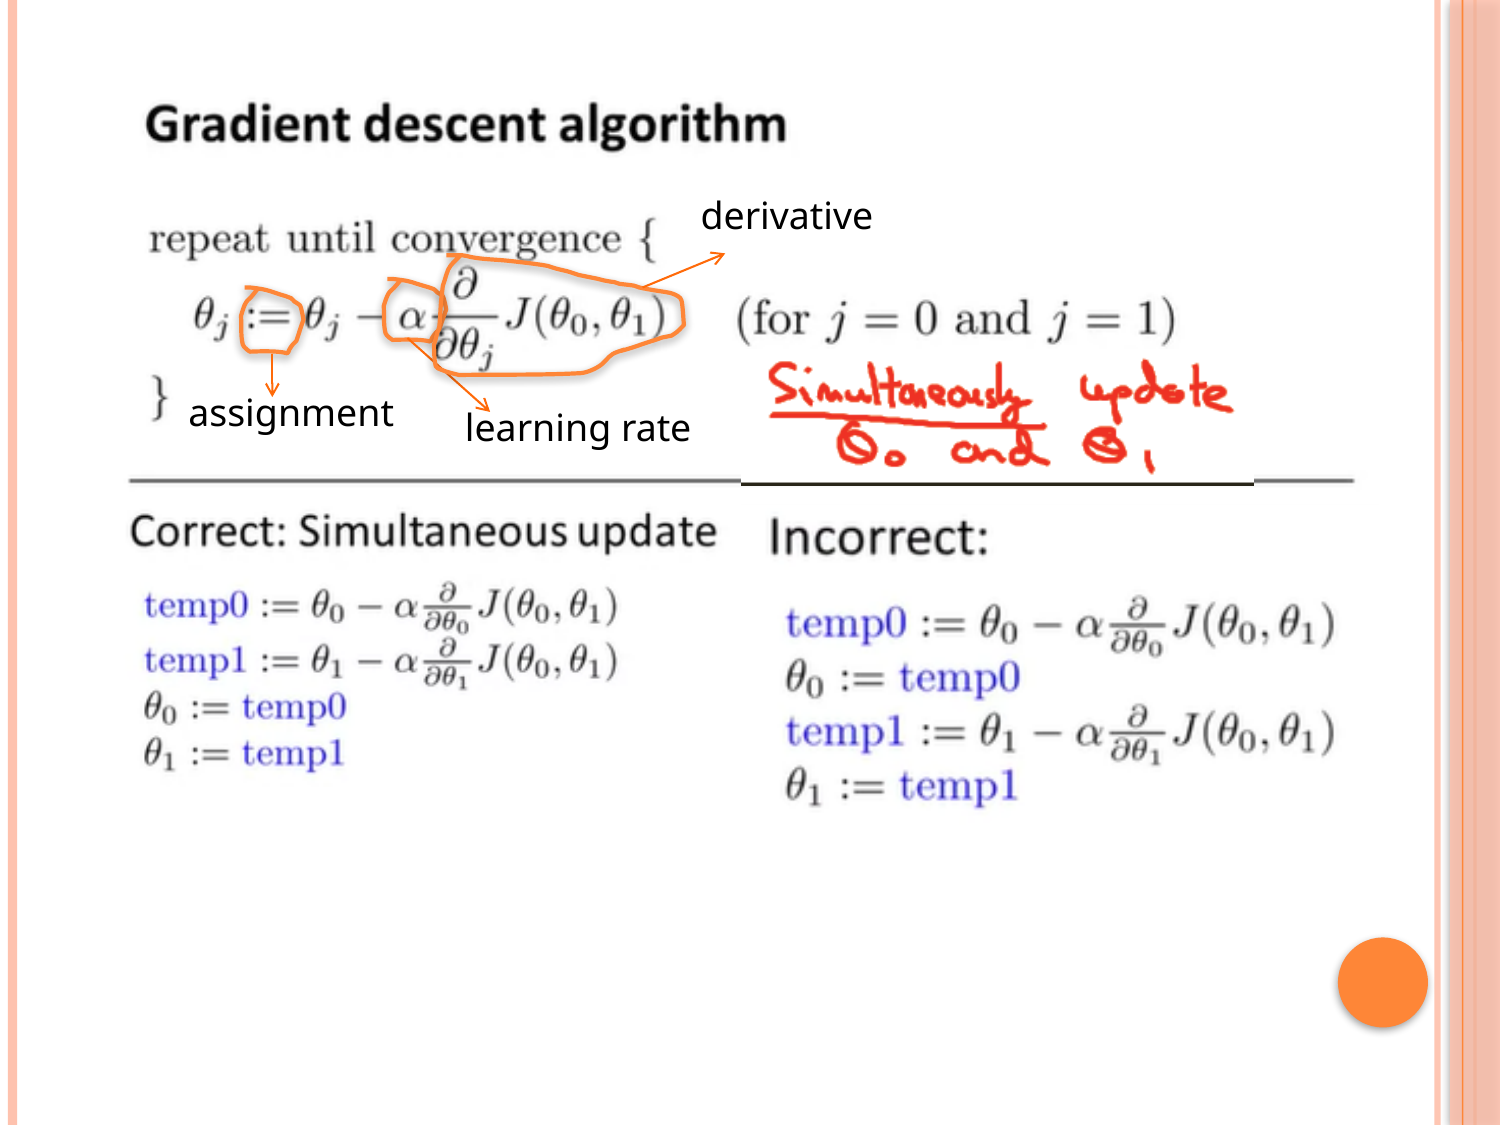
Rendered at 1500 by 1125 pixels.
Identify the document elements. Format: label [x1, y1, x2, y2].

picture [87, 77, 1395, 840]
text_box [641, 252, 726, 288]
text_box [406, 337, 491, 413]
